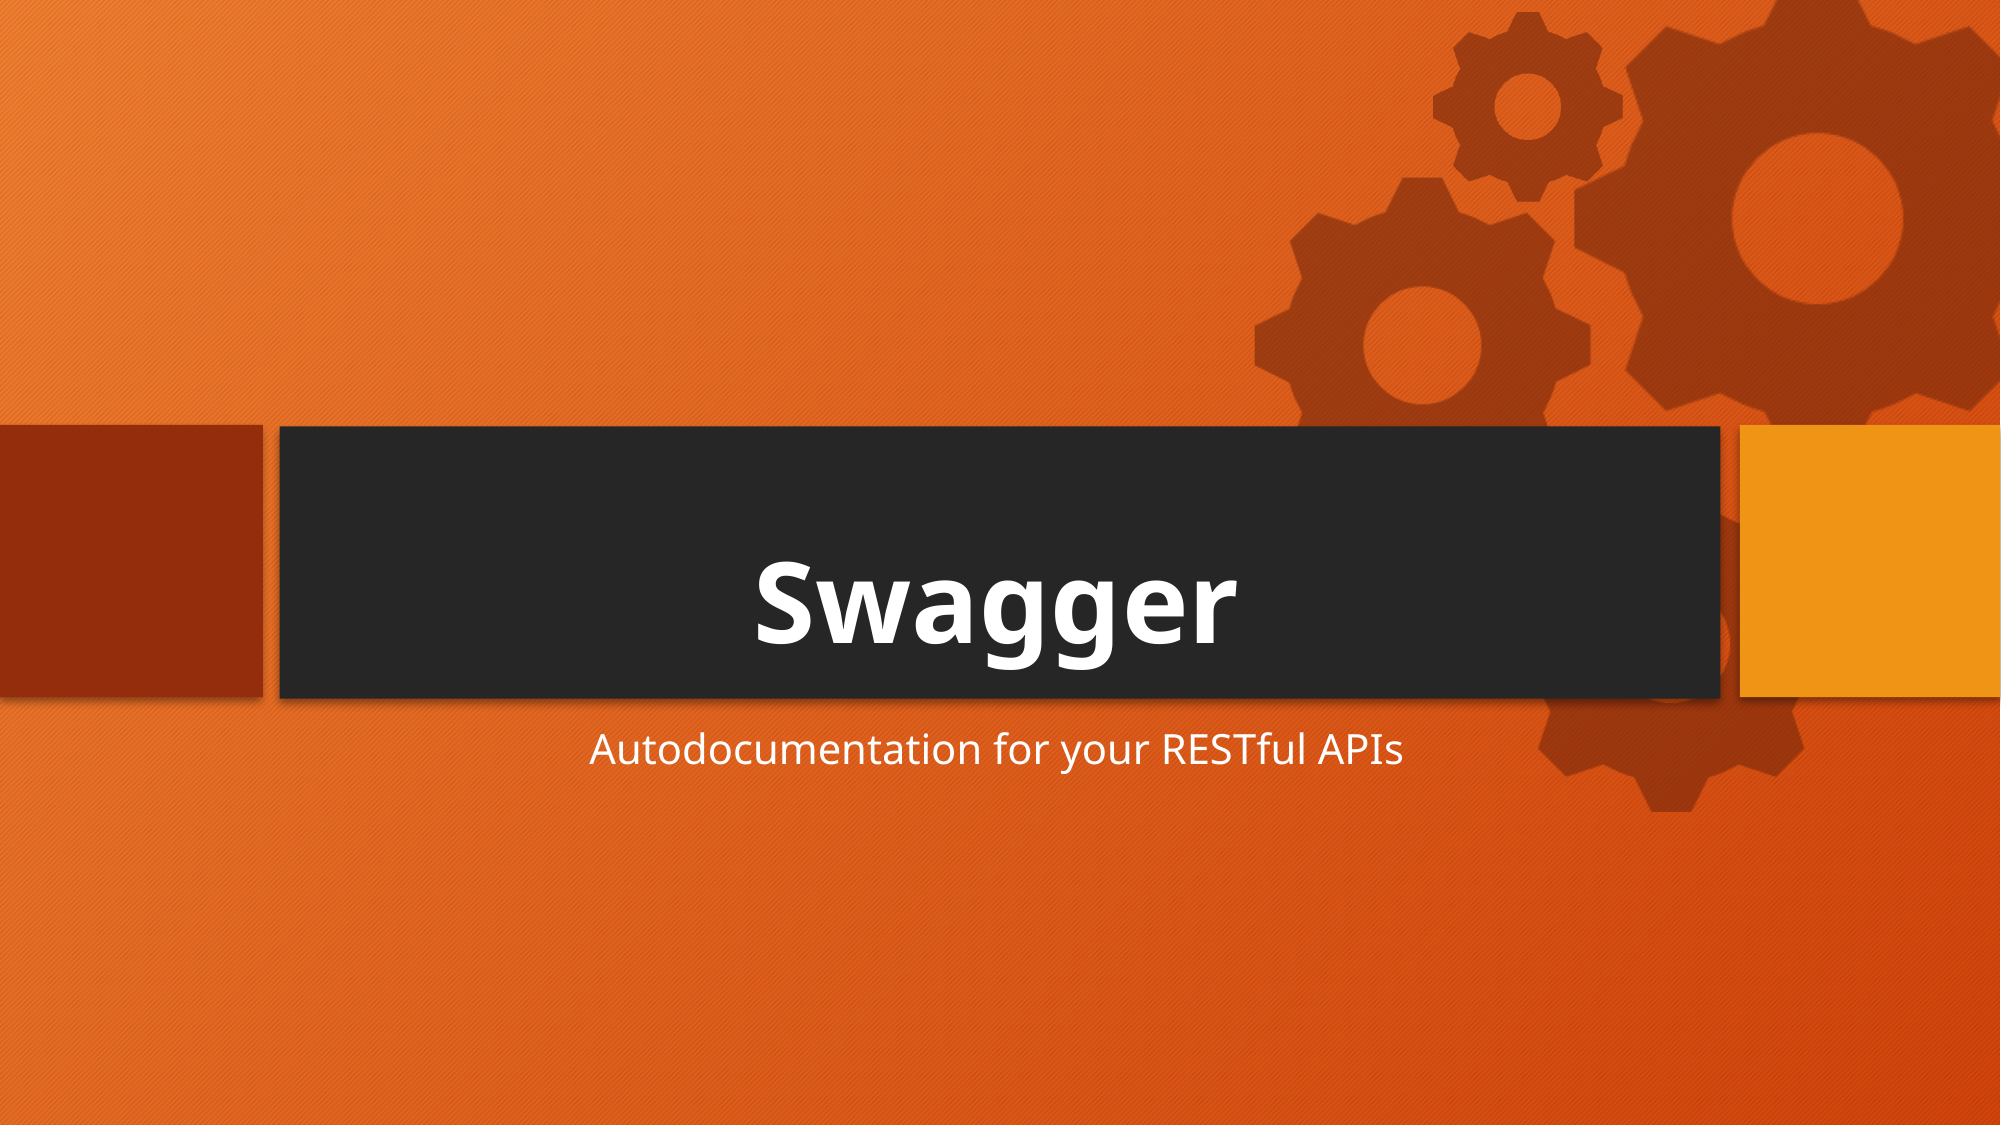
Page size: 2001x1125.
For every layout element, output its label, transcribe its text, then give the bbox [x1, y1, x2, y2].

picture [1186, 0, 2000, 881]
title Swagger [299, 449, 1694, 676]
subtitle Autodocumentation for your RESTful APIs [300, 720, 1694, 905]
